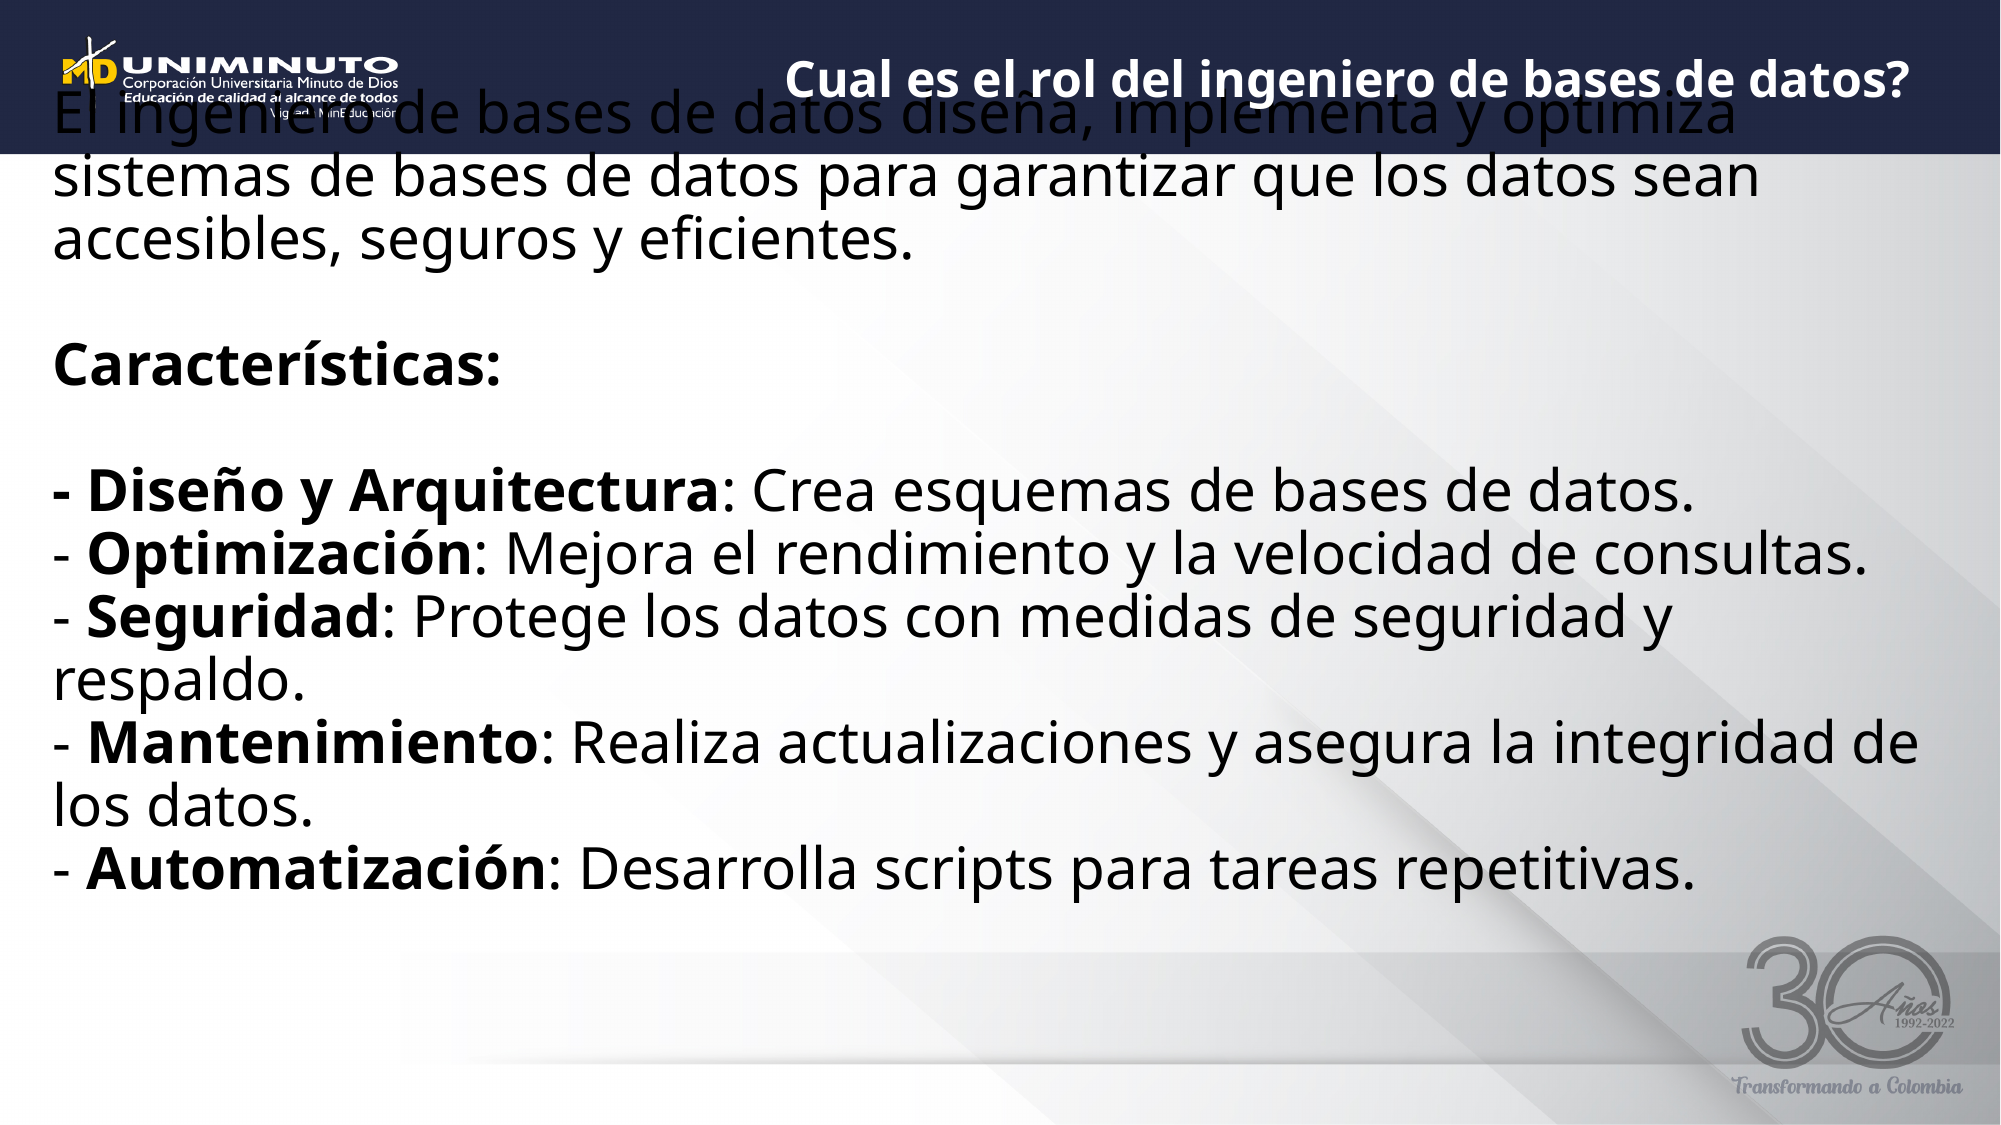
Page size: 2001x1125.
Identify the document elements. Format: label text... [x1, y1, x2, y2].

picture [0, 0, 2001, 1125]
text_box Cual es el rol del ingeniero de bases de datos? [668, 45, 1911, 108]
title El ingeniero de bases de datos diseña, implementa y optimiza sistemas de bases de datos para garantizar que los datos sean accesibles, seguros y eficientes. Características: - Diseño y Arquitectura: Crea esquemas de bases de datos. - Optimización: Mejora el rendimiento y la velocidad de consultas. - Seguridad: Protege los datos con medidas de seguridad y respaldo. - Mantenimiento: Realiza actualizaciones y asegura la integridad de los datos. - Automatización: Desarrolla scripts para tareas repetitivas. [52, 81, 1930, 1084]
